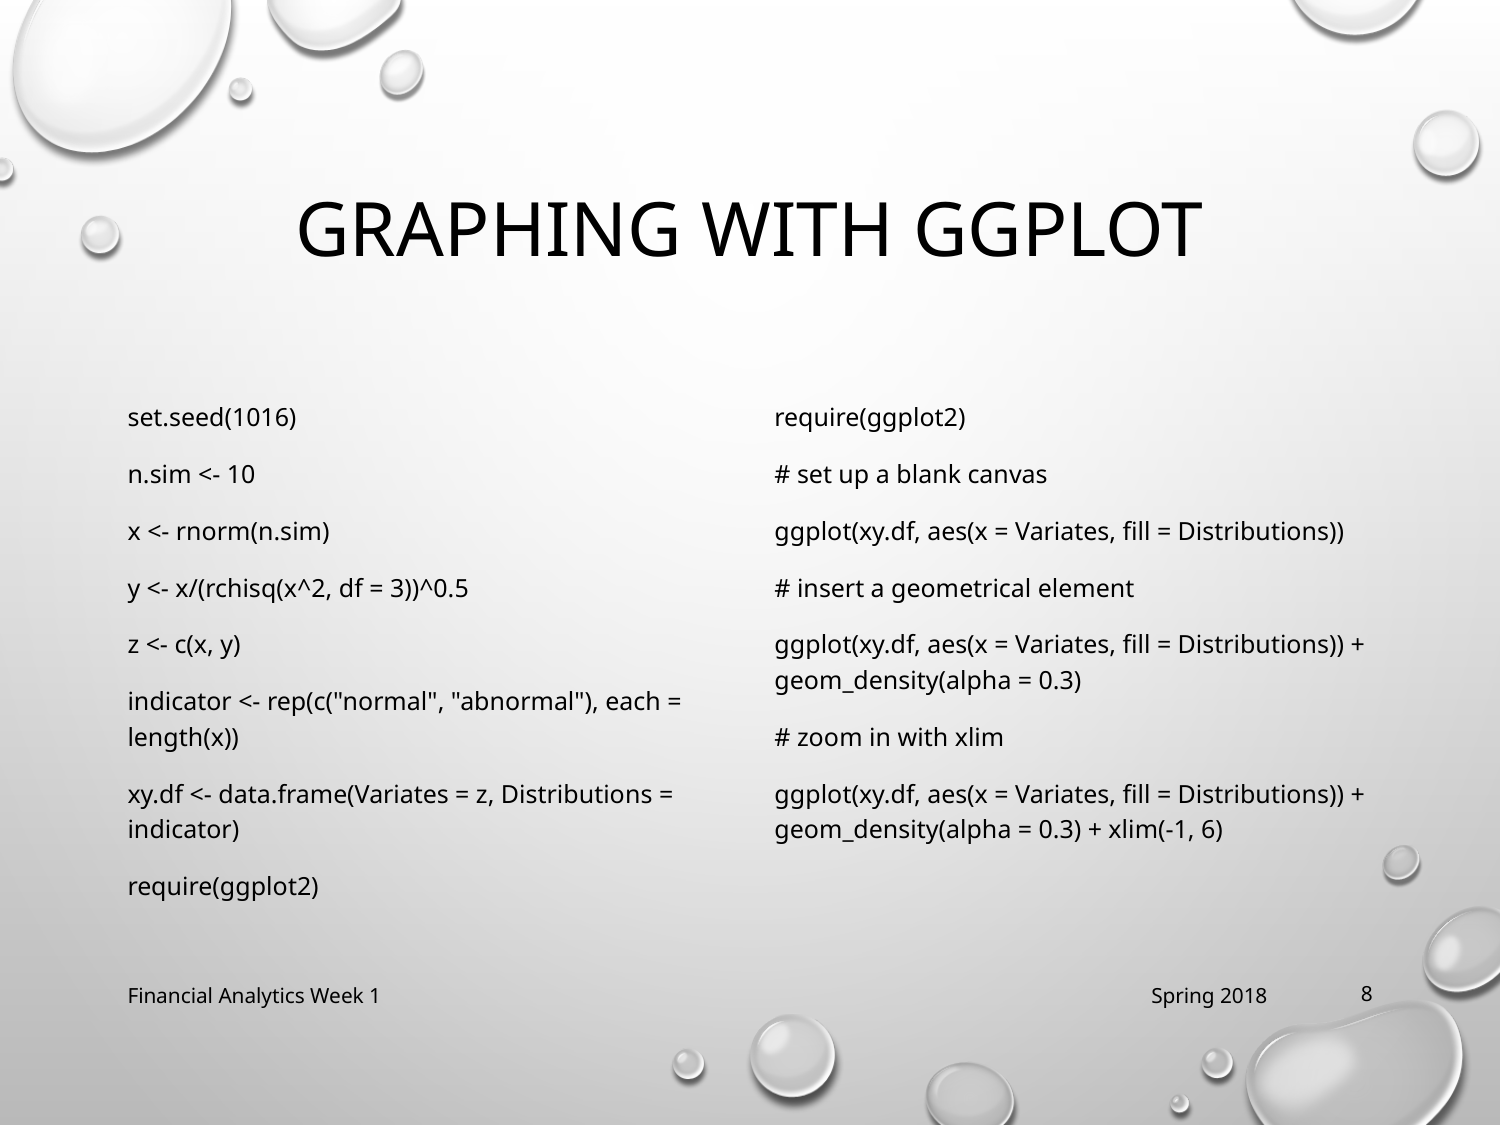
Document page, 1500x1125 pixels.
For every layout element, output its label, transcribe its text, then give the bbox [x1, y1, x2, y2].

footer Financial Analytics Week 1 [112, 965, 934, 1025]
list require(ggplot2) # set up a blank canvas ggplot(xy.df, aes(x = Variates, fill = Distributions)) # insert a geometrical element ggplot(xy.df, aes(x = Variates, fill = Distributions)) + geom_density(alpha = 0.3) # zoom in with xlim ggplot(xy.df, aes(x = Variates, fill = Distributions)) + geom_density(alpha = 0.3) + xlim(-1, 6) [759, 388, 1388, 950]
picture [0, 0, 1500, 1125]
list set.seed(1016) n.sim <- 10 x <- rnorm(n.sim) y <- x/(rchisq(x^2, df = 3))^0.5 z <- c(x, y) indicator <- rep(c("normal", "abnormal"), each = length(x)) xy.df <- data.frame(Variates = z, Distributions = indicator) require(ggplot2) [112, 388, 741, 950]
title Graphing with ggplot [112, 101, 1388, 364]
slide_number 8 [1293, 965, 1388, 1025]
slide_number Spring 2018 [944, 965, 1283, 1025]
